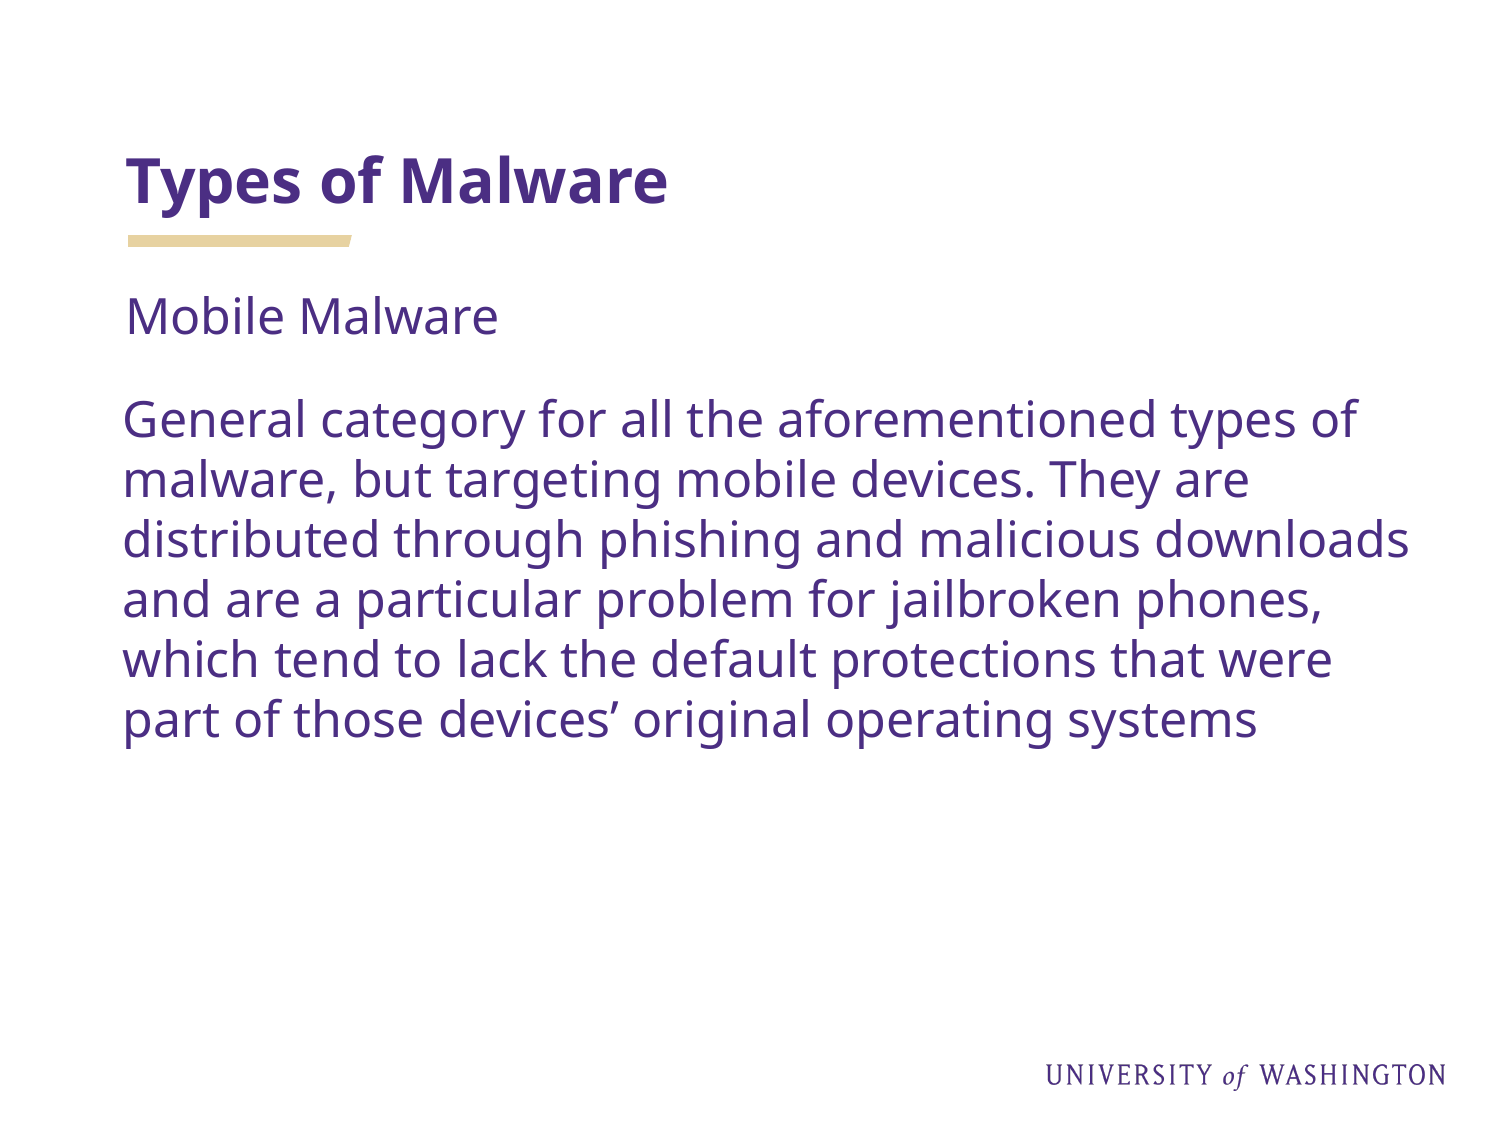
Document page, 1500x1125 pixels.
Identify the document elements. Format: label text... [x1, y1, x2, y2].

list General category for all the aforementioned types of malware, but targeting mobile devices. They are distributed through phishing and malicious downloads and are a particular problem for jailbroken phones, which tend to lack the default protections that were part of those devices’ original operating systems [108, 380, 1453, 1006]
picture [128, 235, 352, 247]
picture [1046, 1064, 1445, 1091]
list Mobile Malware [110, 283, 1453, 352]
title Types of Malware [110, 60, 1453, 224]
